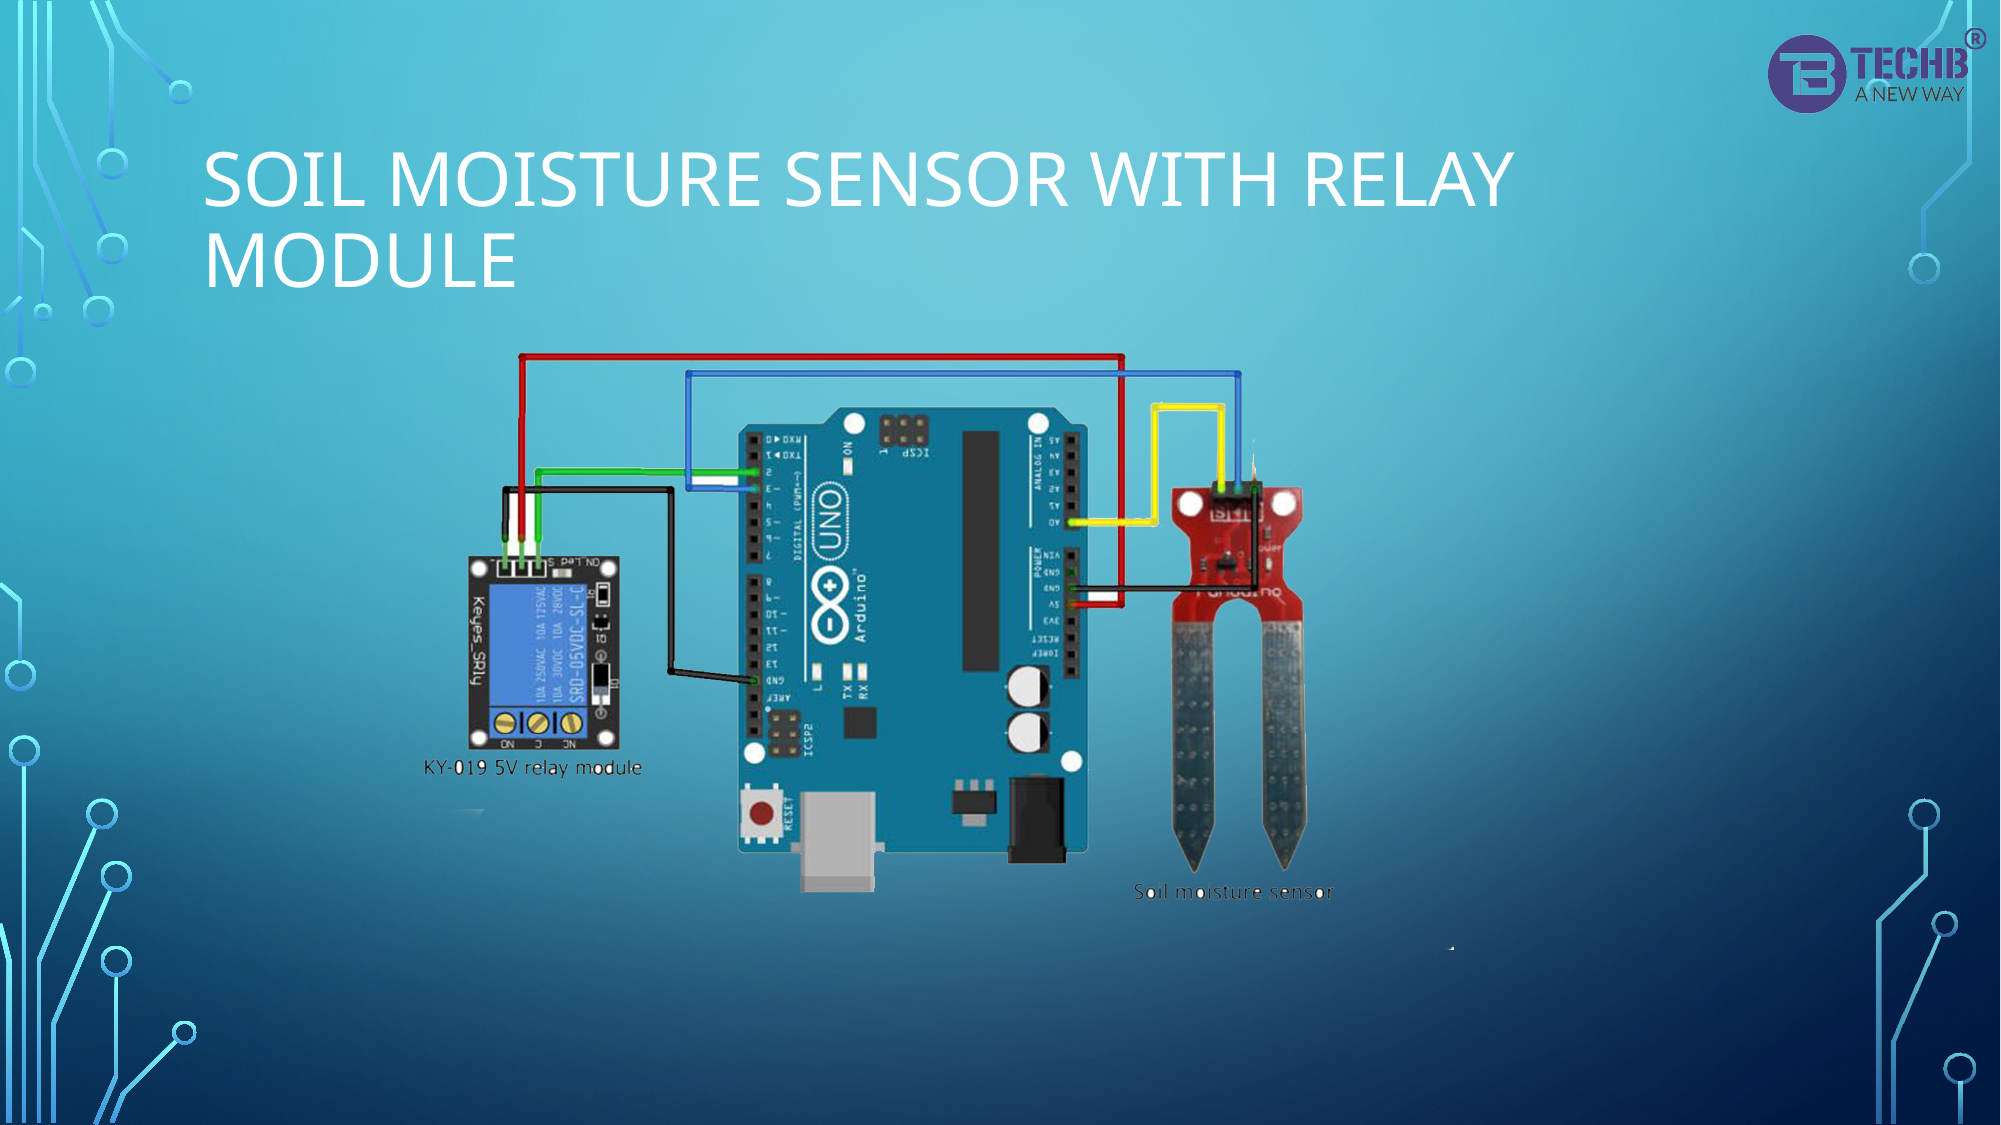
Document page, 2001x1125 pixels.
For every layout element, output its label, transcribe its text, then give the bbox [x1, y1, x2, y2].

title Soil moisture sensor with relay module [187, 101, 1813, 344]
picture [1754, 0, 2000, 174]
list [294, 305, 1576, 1020]
